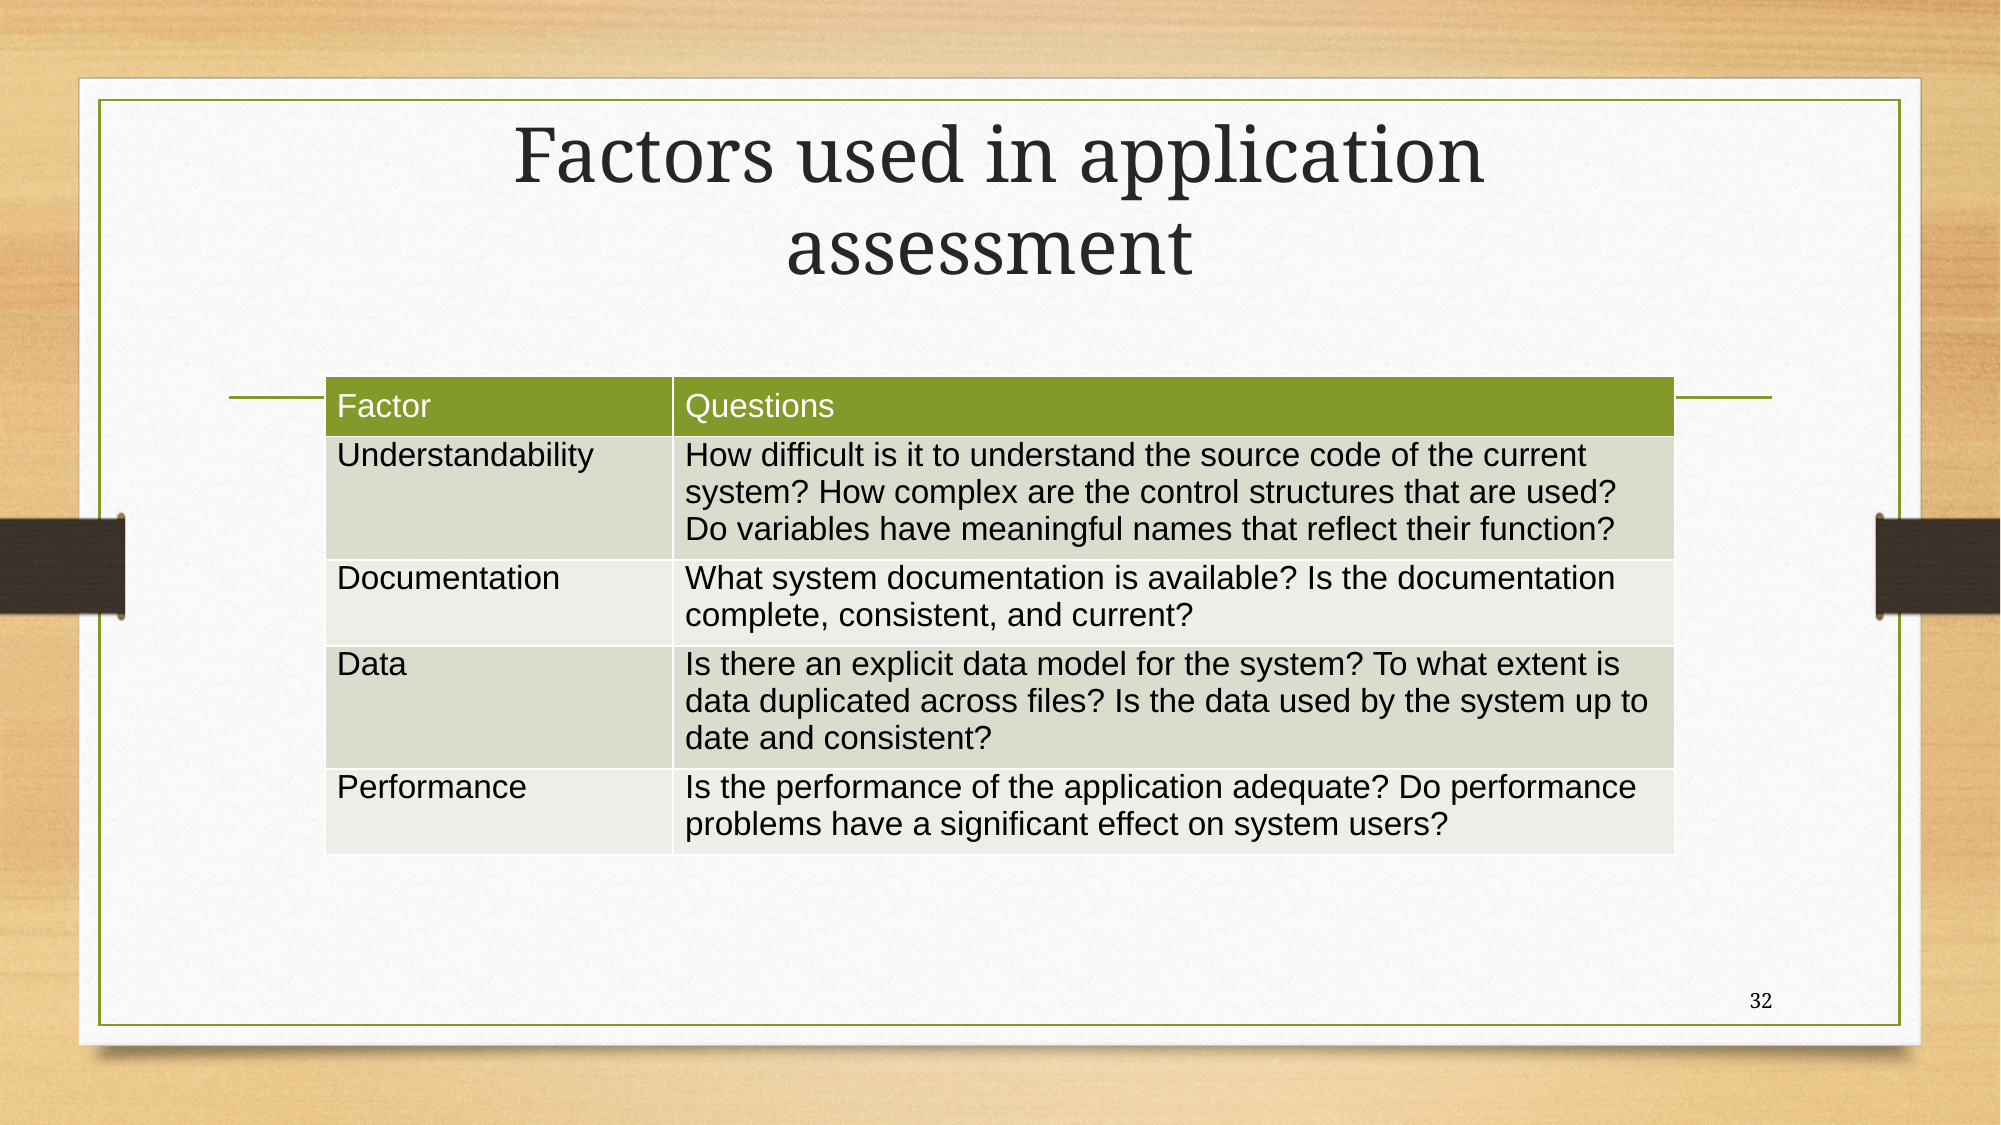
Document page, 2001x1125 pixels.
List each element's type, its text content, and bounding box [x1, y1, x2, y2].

table_cell Is there an explicit data model for the system? To what extent is data duplicated across files? Is the data used by the system up to date and consistent? [674, 647, 1674, 768]
slide_number 32 [1698, 979, 1788, 1025]
table_cell Documentation [326, 561, 672, 645]
table_cell Performance [326, 770, 672, 854]
table_cell Understandability [326, 437, 672, 559]
picture [0, 0, 2001, 1125]
table_header Factor [326, 377, 672, 436]
title Factors used in application assessment [324, 98, 1675, 298]
table_cell Is the performance of the application adequate? Do performance problems have a significant effect on system users? [674, 770, 1674, 854]
table_cell What system documentation is available? Is the documentation complete, consistent, and current? [674, 561, 1674, 645]
table_cell How difficult is it to understand the source code of the current system? How complex are the control structures that are used? Do variables have meaningful names that reflect their function? [674, 437, 1674, 559]
table_header Questions [674, 377, 1674, 436]
table_cell Data [326, 647, 672, 768]
